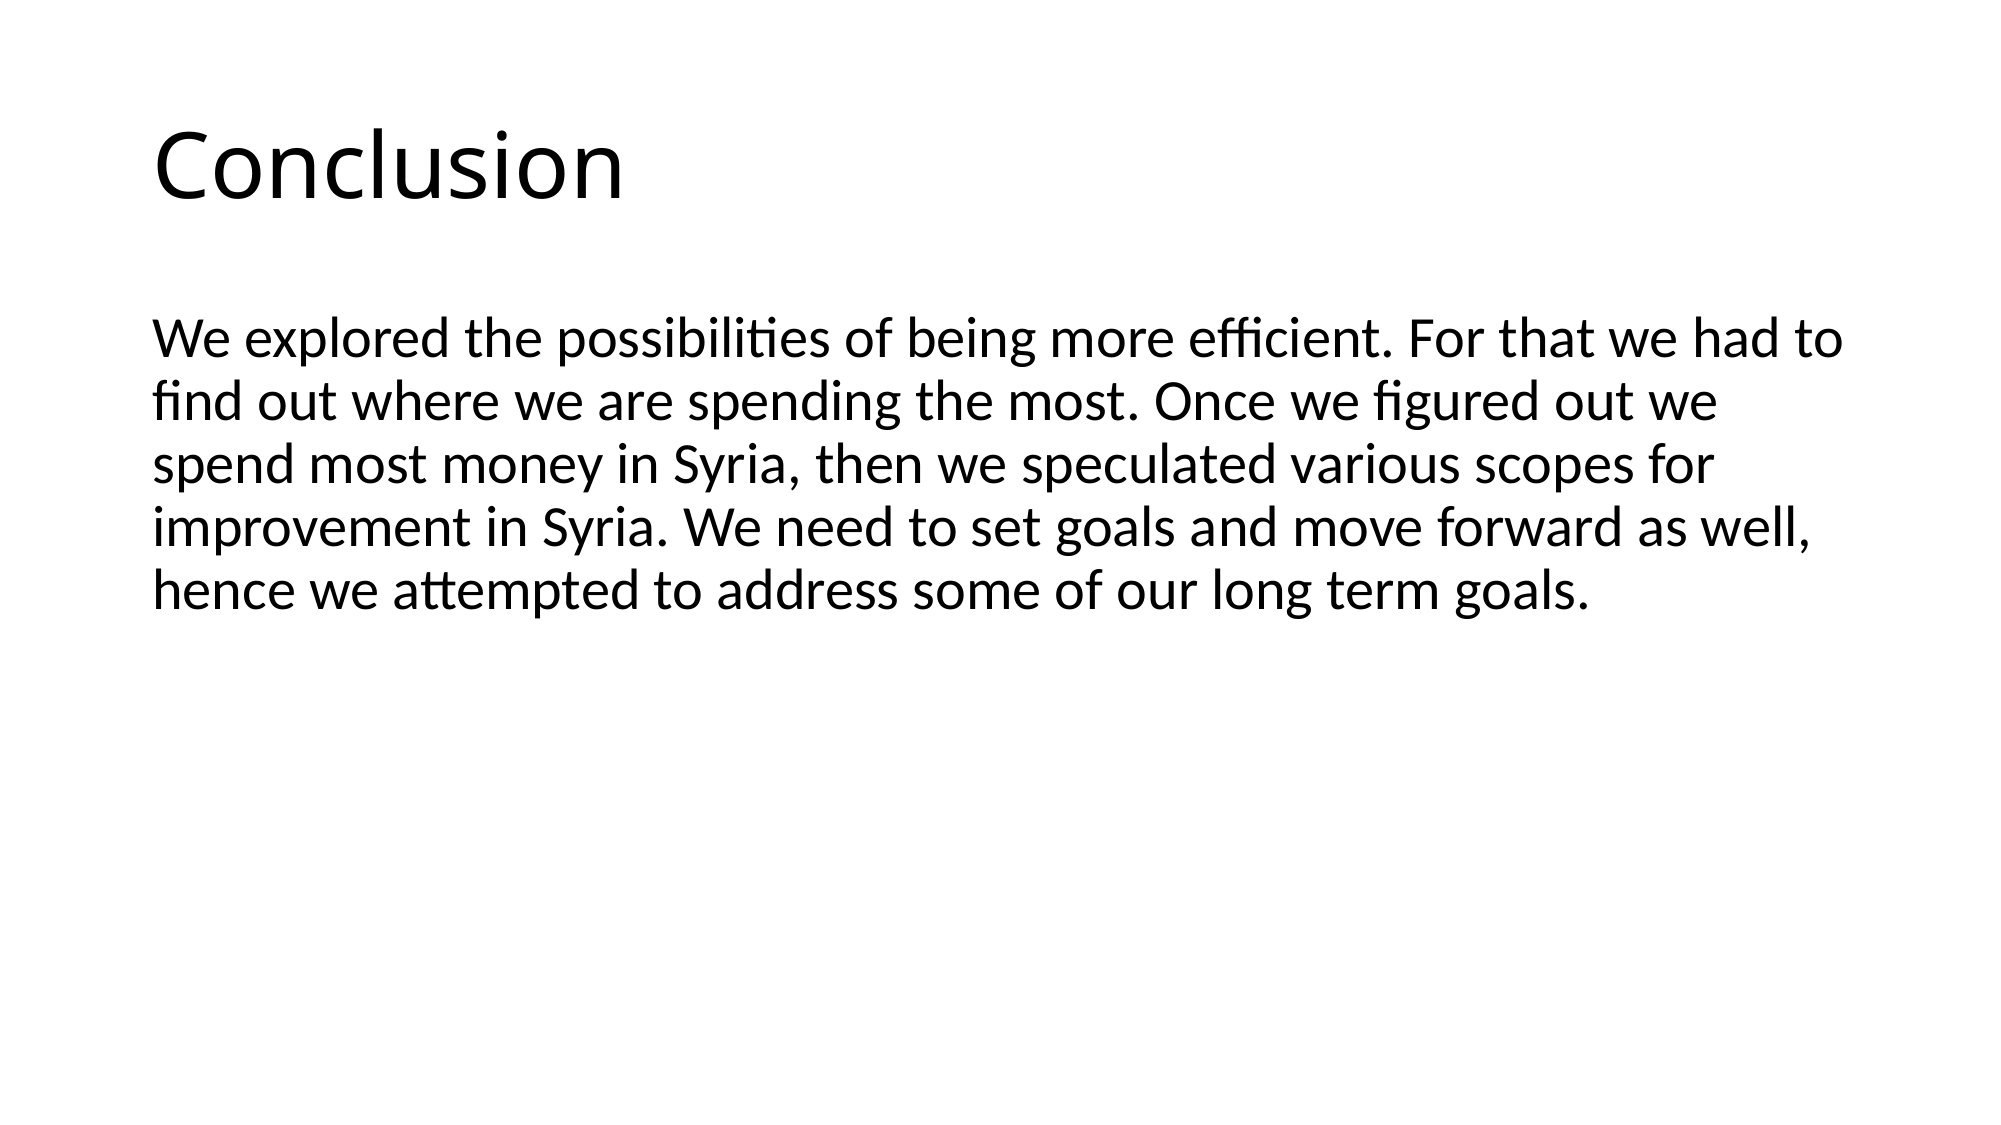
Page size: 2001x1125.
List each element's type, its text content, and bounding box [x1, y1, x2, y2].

title Conclusion [137, 59, 1863, 278]
list We explored the possibilities of being more efficient. For that we had to find out where we are spending the most. Once we figured out we spend most money in Syria, then we speculated various scopes for improvement in Syria. We need to set goals and move forward as well, hence we attempted to address some of our long term goals. [137, 299, 1863, 1014]
